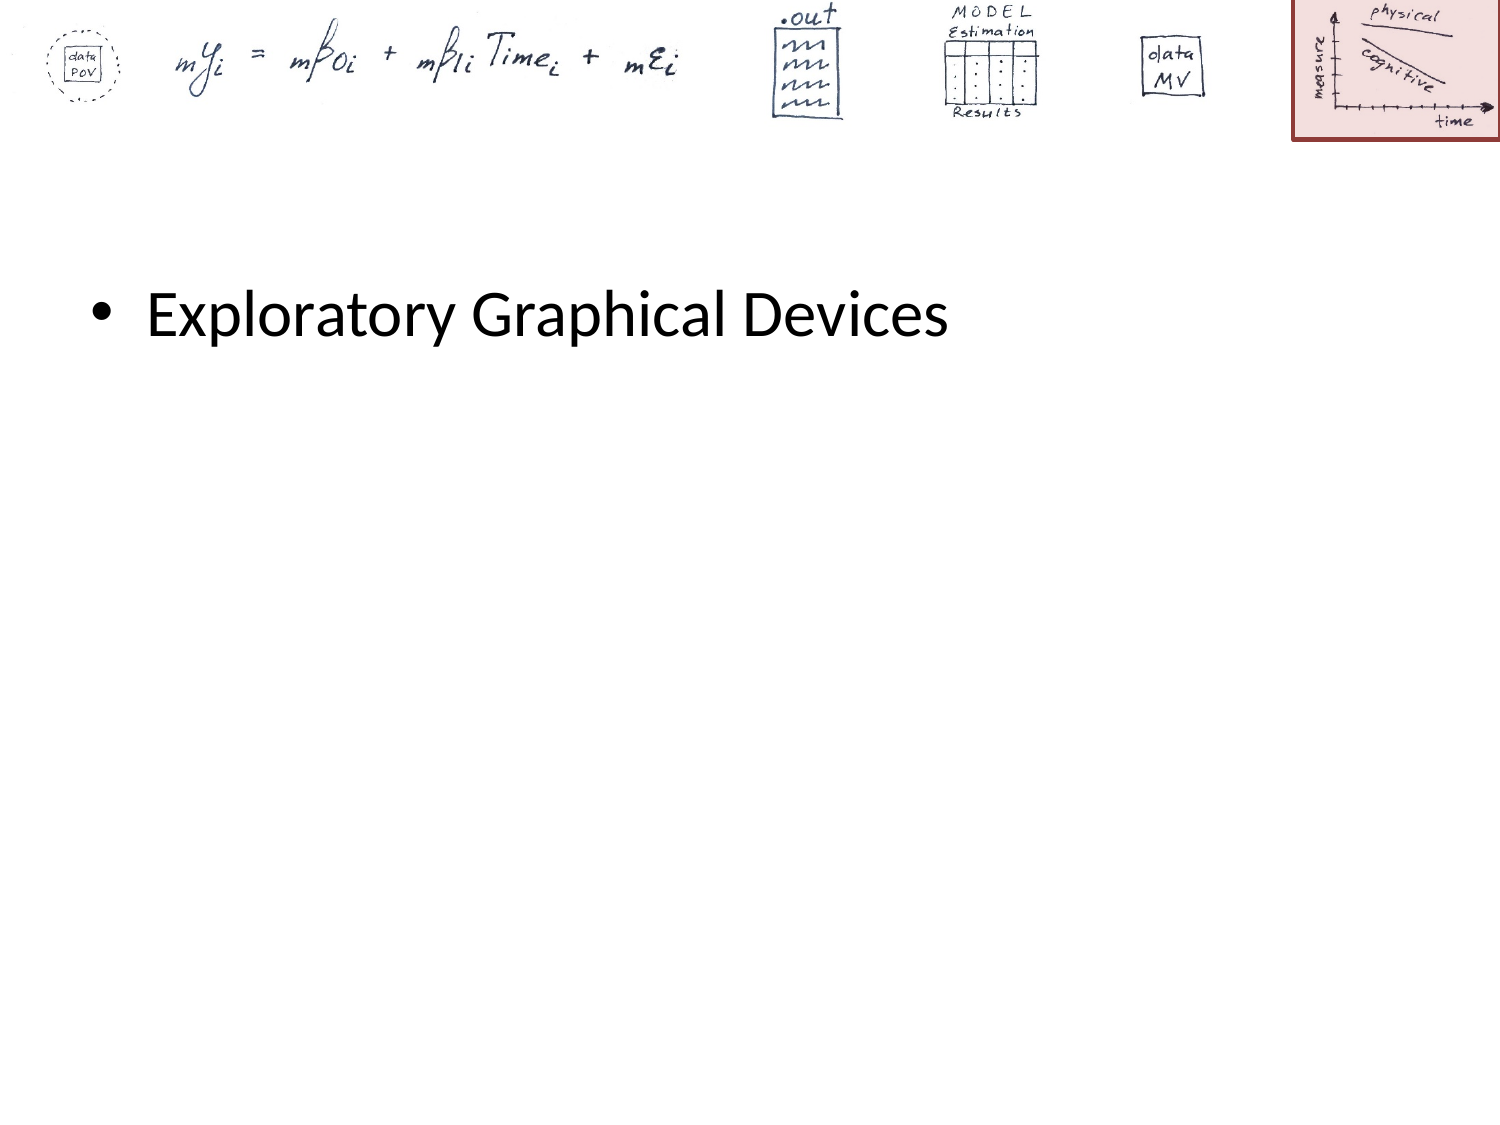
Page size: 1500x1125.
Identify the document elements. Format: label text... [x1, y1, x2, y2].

picture [0, 0, 1500, 138]
list Exploratory Graphical Devices [75, 262, 1425, 1005]
